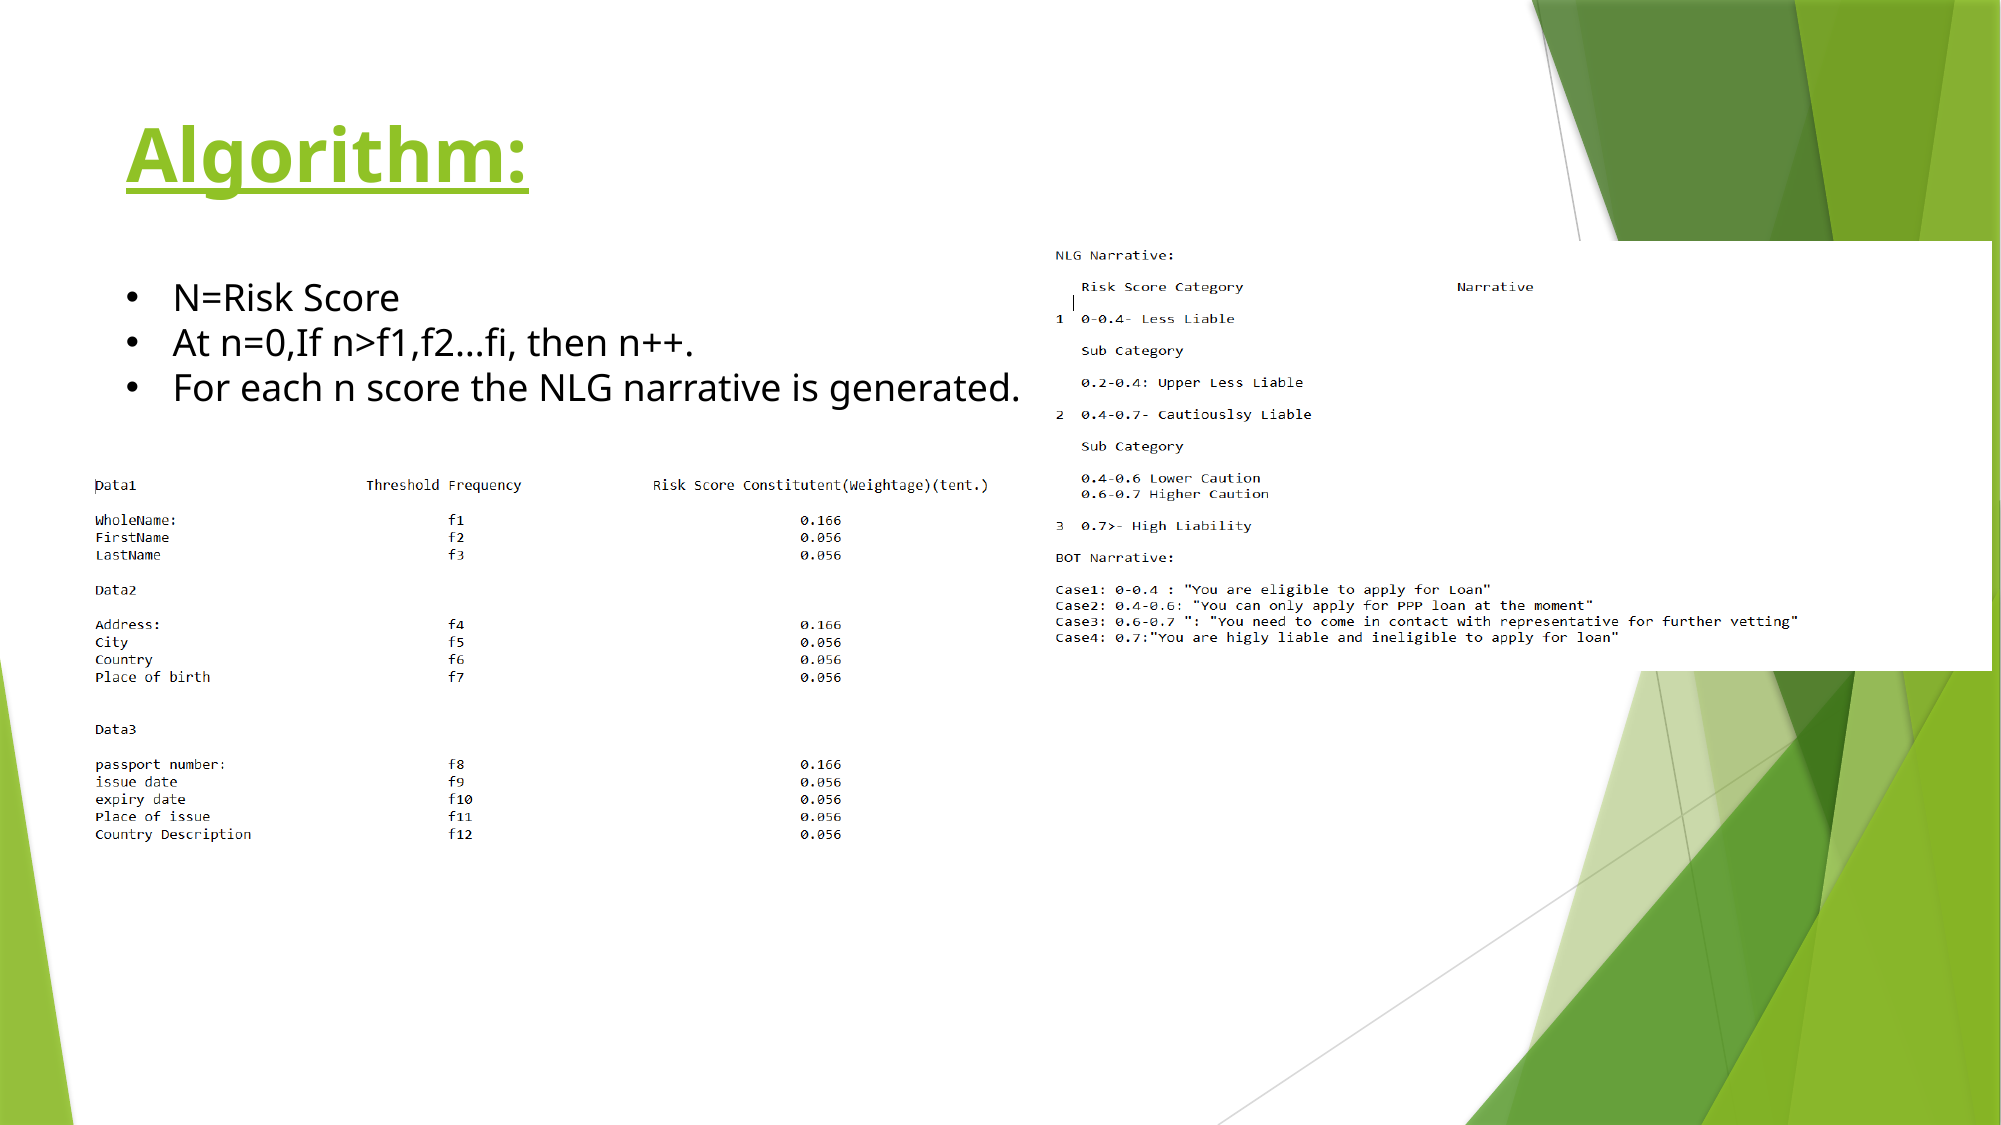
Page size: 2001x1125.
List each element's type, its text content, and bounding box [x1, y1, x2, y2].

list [90, 479, 1001, 863]
title Algorithm: [111, 99, 1522, 266]
picture [1050, 241, 1992, 672]
text_box N=Risk Score At n=0,If n>f1,f2…fi, then n++. For each n score the NLG narrative is generated. [111, 266, 1045, 417]
